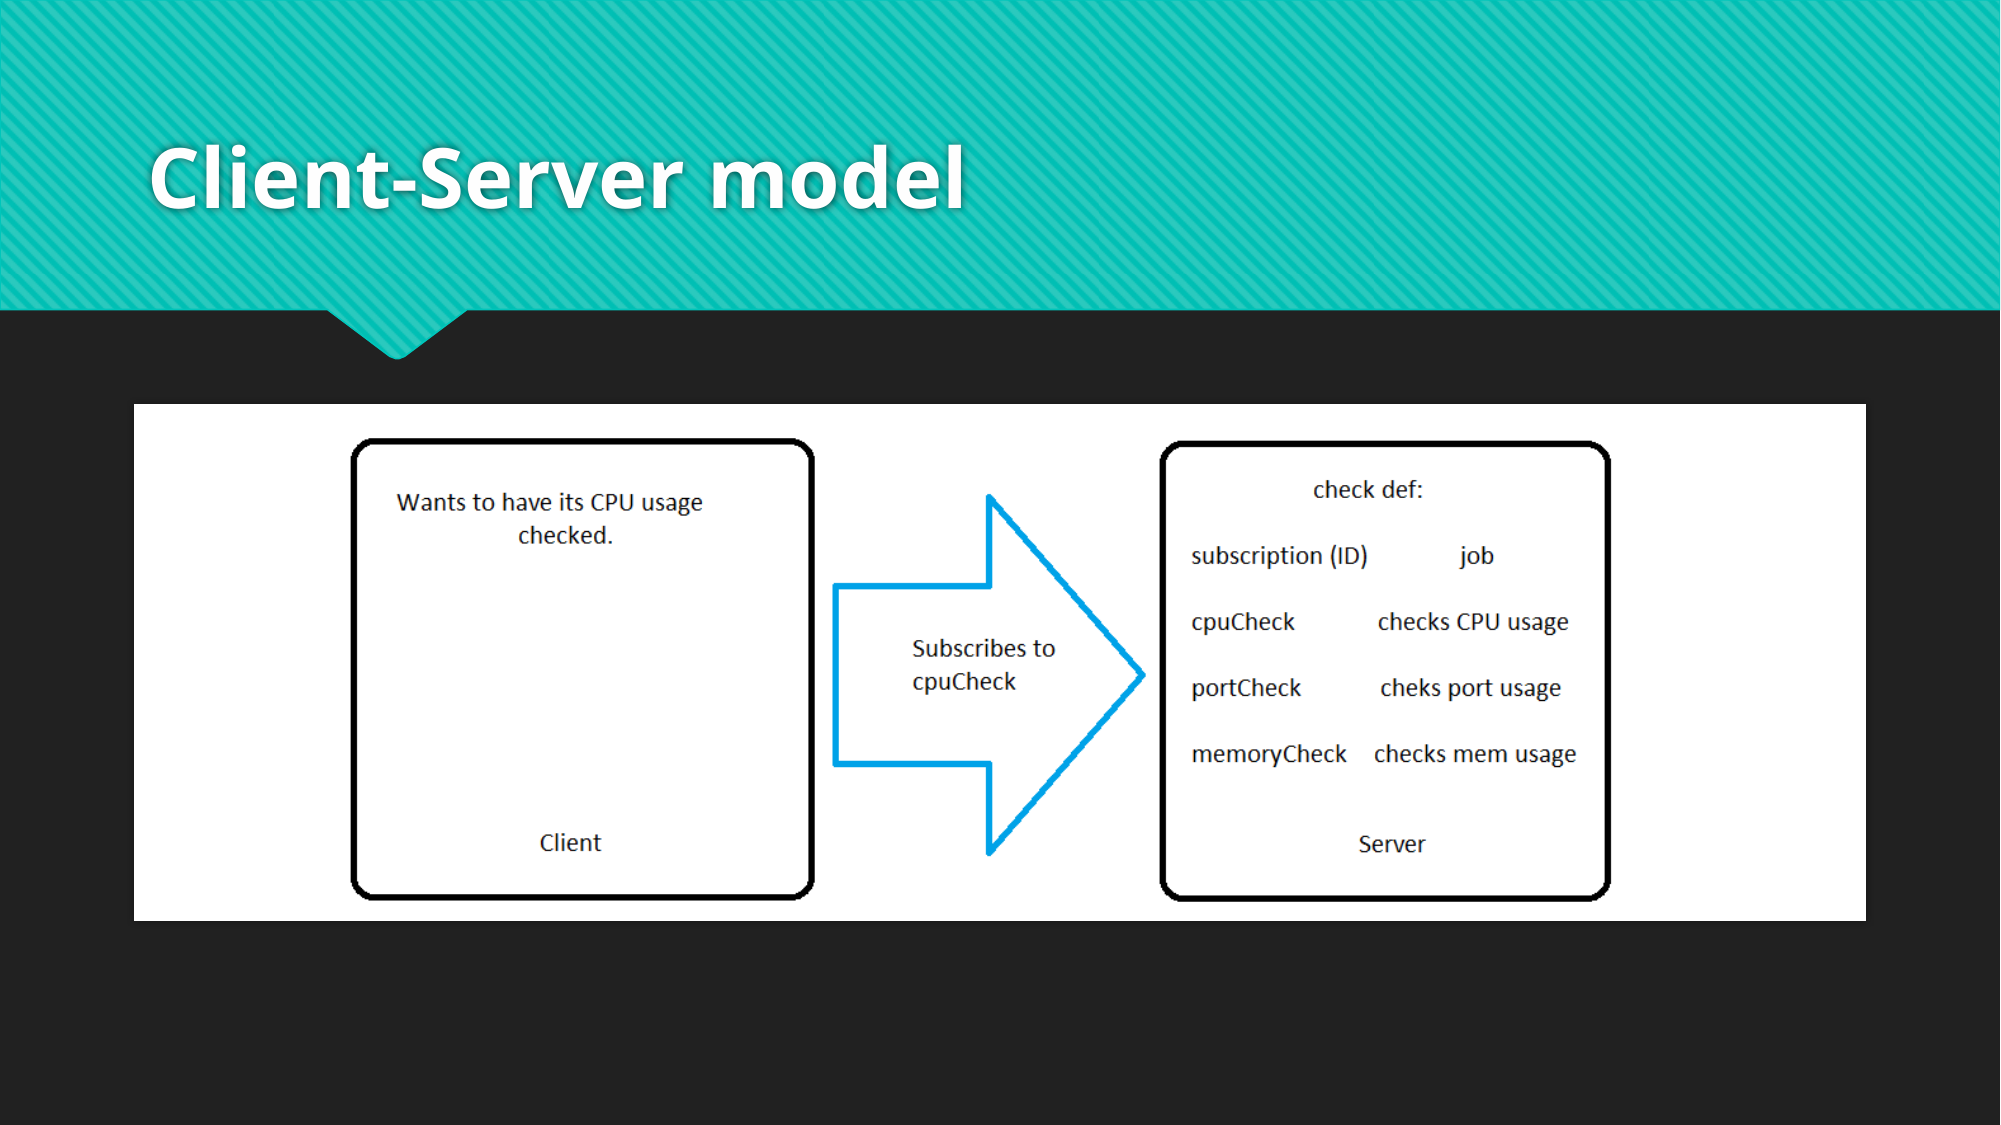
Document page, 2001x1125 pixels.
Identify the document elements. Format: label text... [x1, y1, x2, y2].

title Client-Server model [132, 73, 1868, 233]
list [134, 404, 1866, 922]
